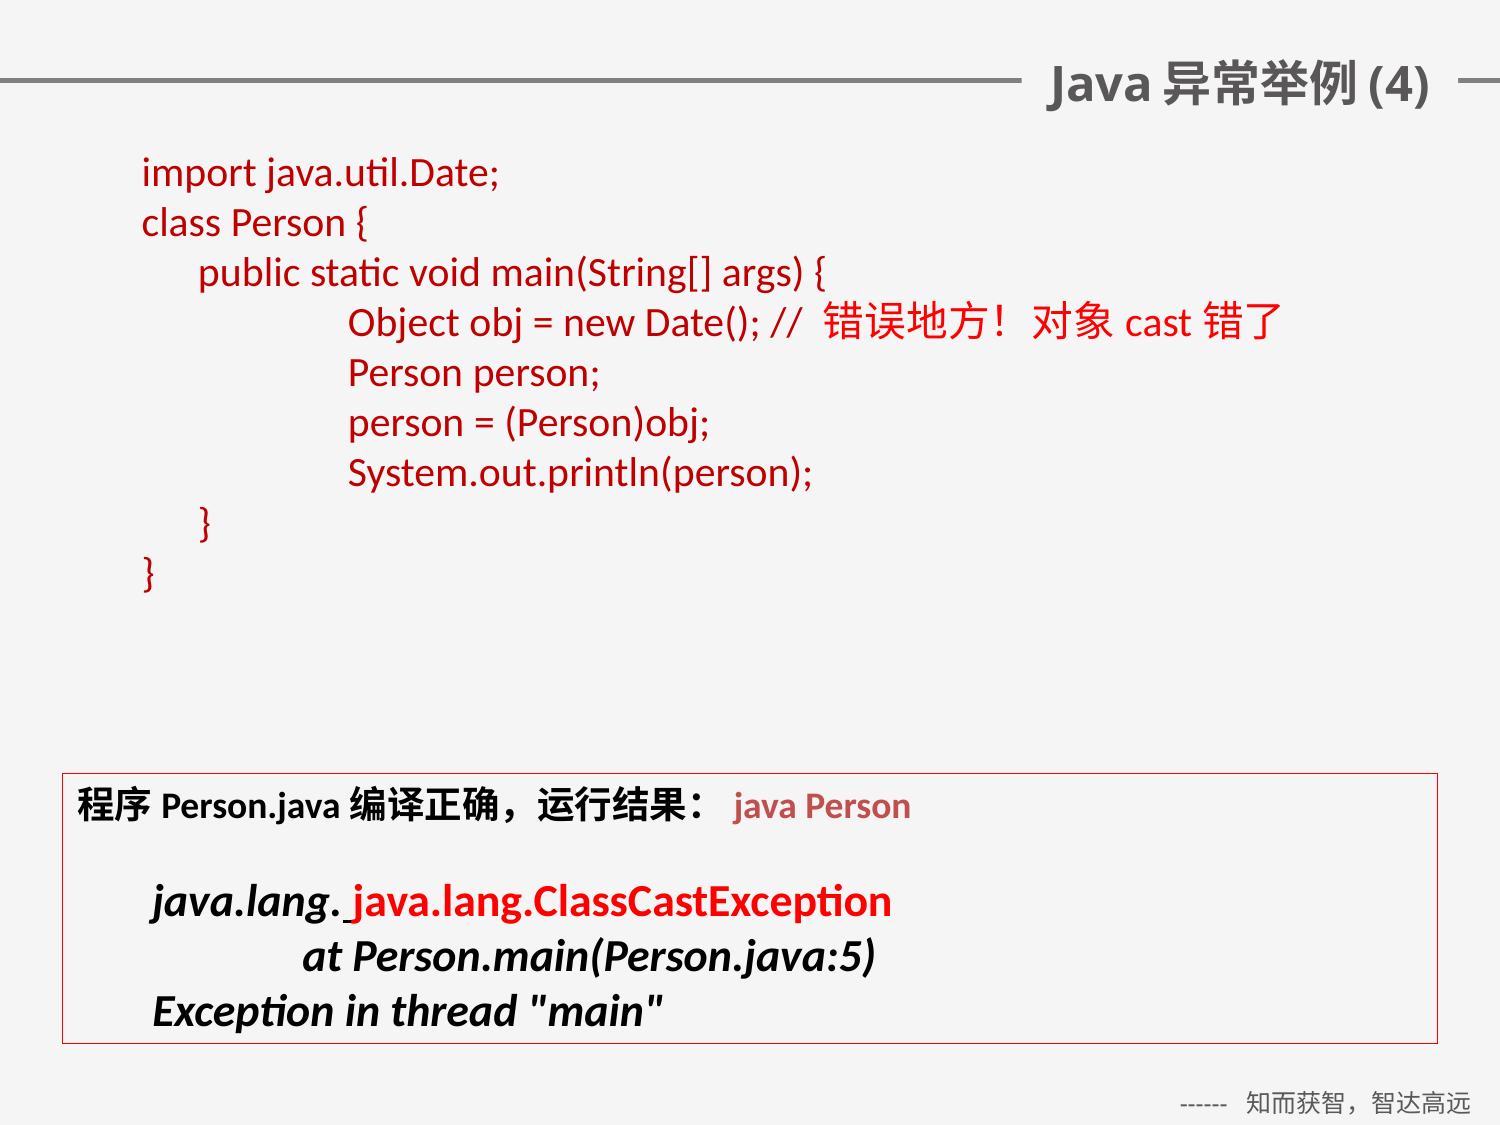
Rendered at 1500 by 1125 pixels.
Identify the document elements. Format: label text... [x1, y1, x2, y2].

list import java.util.Date; class Person { public static void main(String[] args) { Object obj = new Date(); // 错误地方！对象cast错了 Person person; person = (Person)obj; System.out.println(person); } } [126, 137, 1365, 728]
title Java异常举例(4) [1021, 39, 1459, 125]
text_box 程序Person.java编译正确，运行结果：java Person java.lang. java.lang.ClassCastException at Person.main(Person.java:5) Exception in thread "main" [62, 773, 1438, 1044]
